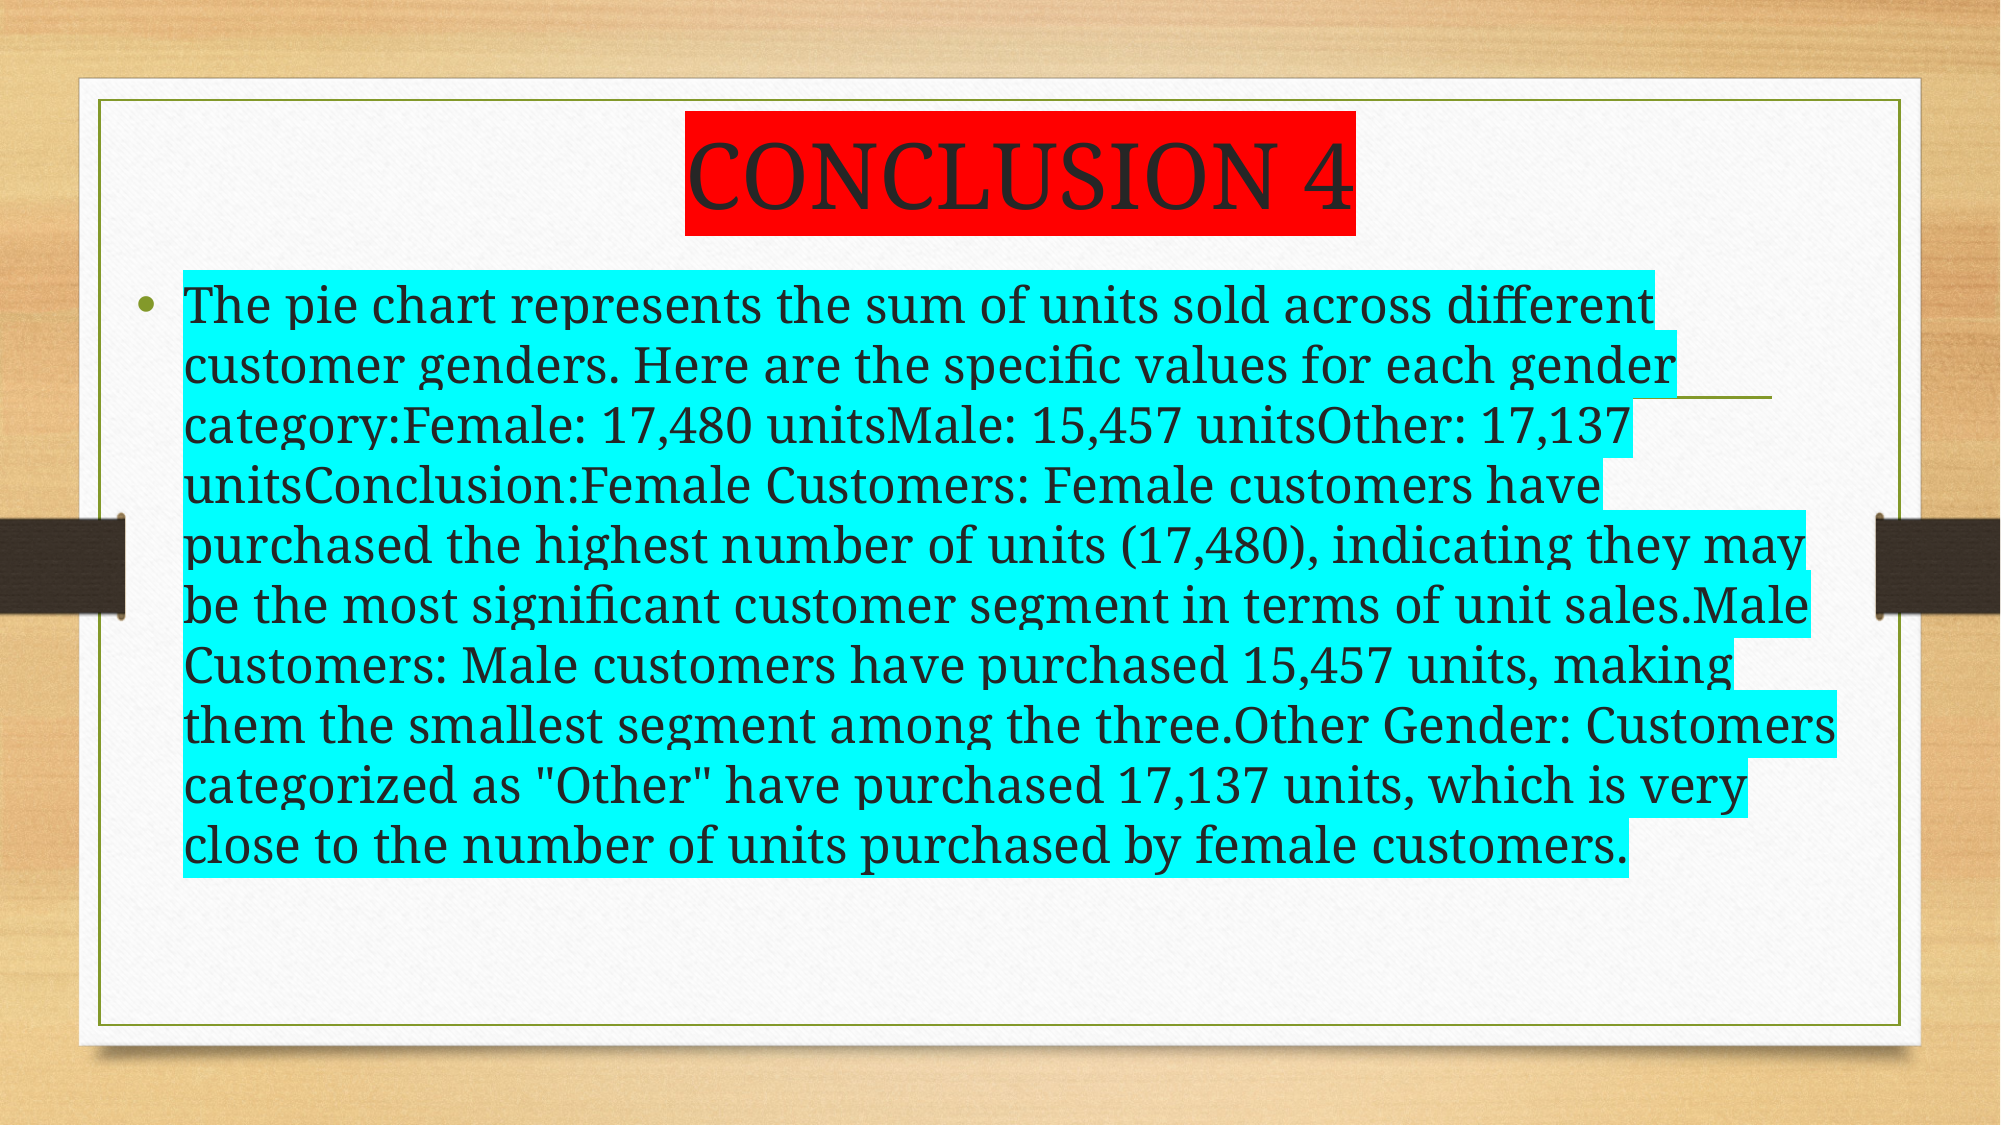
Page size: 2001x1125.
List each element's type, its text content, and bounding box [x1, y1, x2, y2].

list The pie chart represents the sum of units sold across different customer genders. Here are the specific values for each gender category:Female: 17,480 unitsMale: 15,457 unitsOther: 17,137 unitsConclusion:Female Customers: Female customers have purchased the highest number of units (17,480), indicating they may be the most significant customer segment in terms of unit sales.Male Customers: Male customers have purchased 15,457 units, making them the smallest segment among the three.Other Gender: Customers categorized as "Other" have purchased 17,137 units, which is very close to the number of units purchased by female customers. [121, 266, 1854, 1045]
title CONCLUSION 4 [573, 105, 1468, 240]
picture [0, 0, 2001, 1125]
